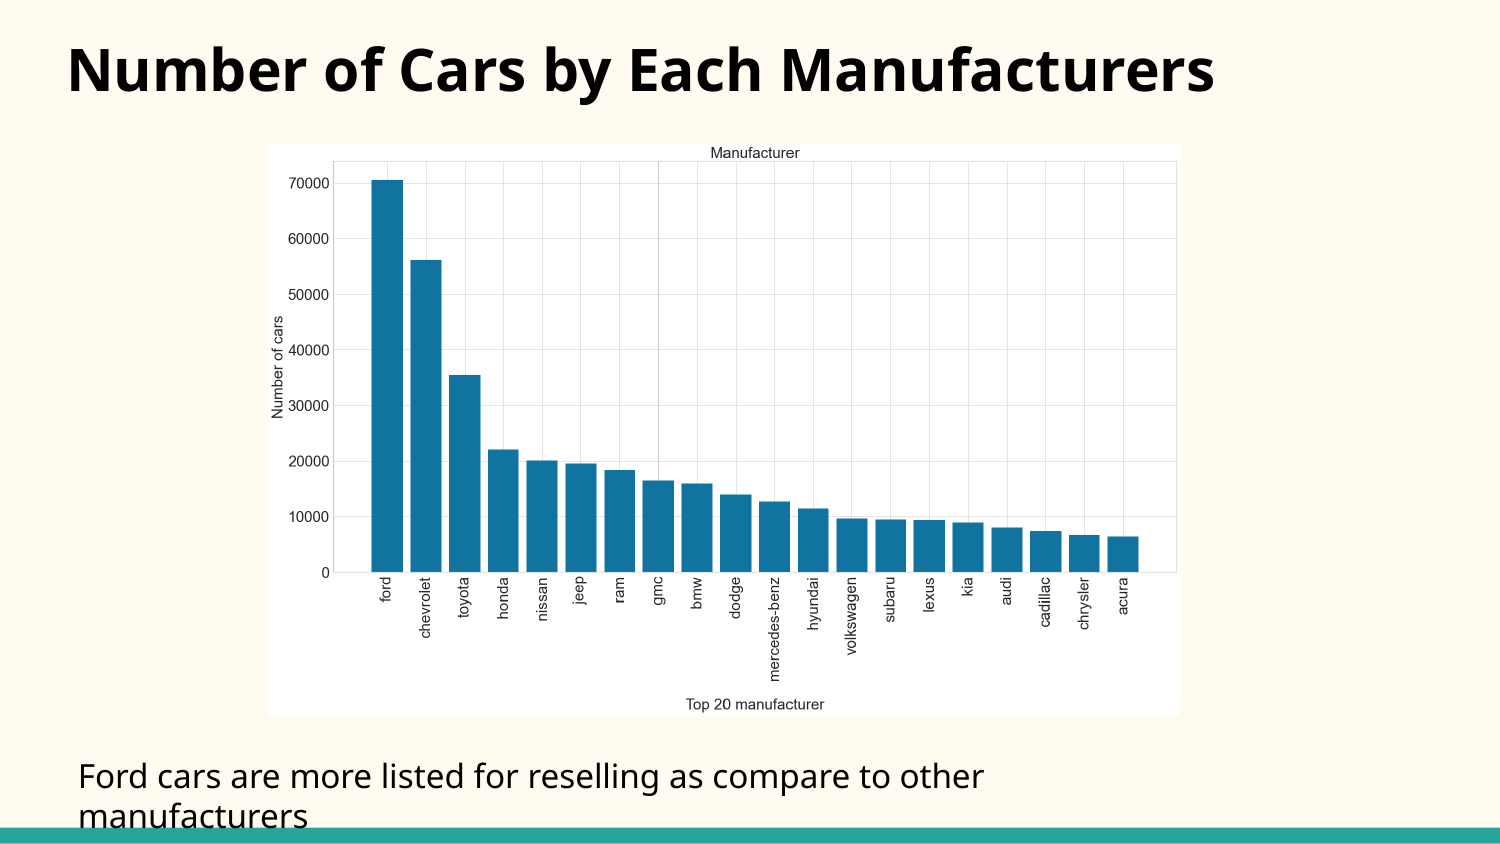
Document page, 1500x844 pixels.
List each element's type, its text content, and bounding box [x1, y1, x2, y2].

picture [268, 143, 1180, 716]
text_box Ford cars are more listed for reselling as compare to other manufacturers [62, 740, 1156, 844]
title Number of Cars by Each Manufacturers [51, 18, 1449, 119]
